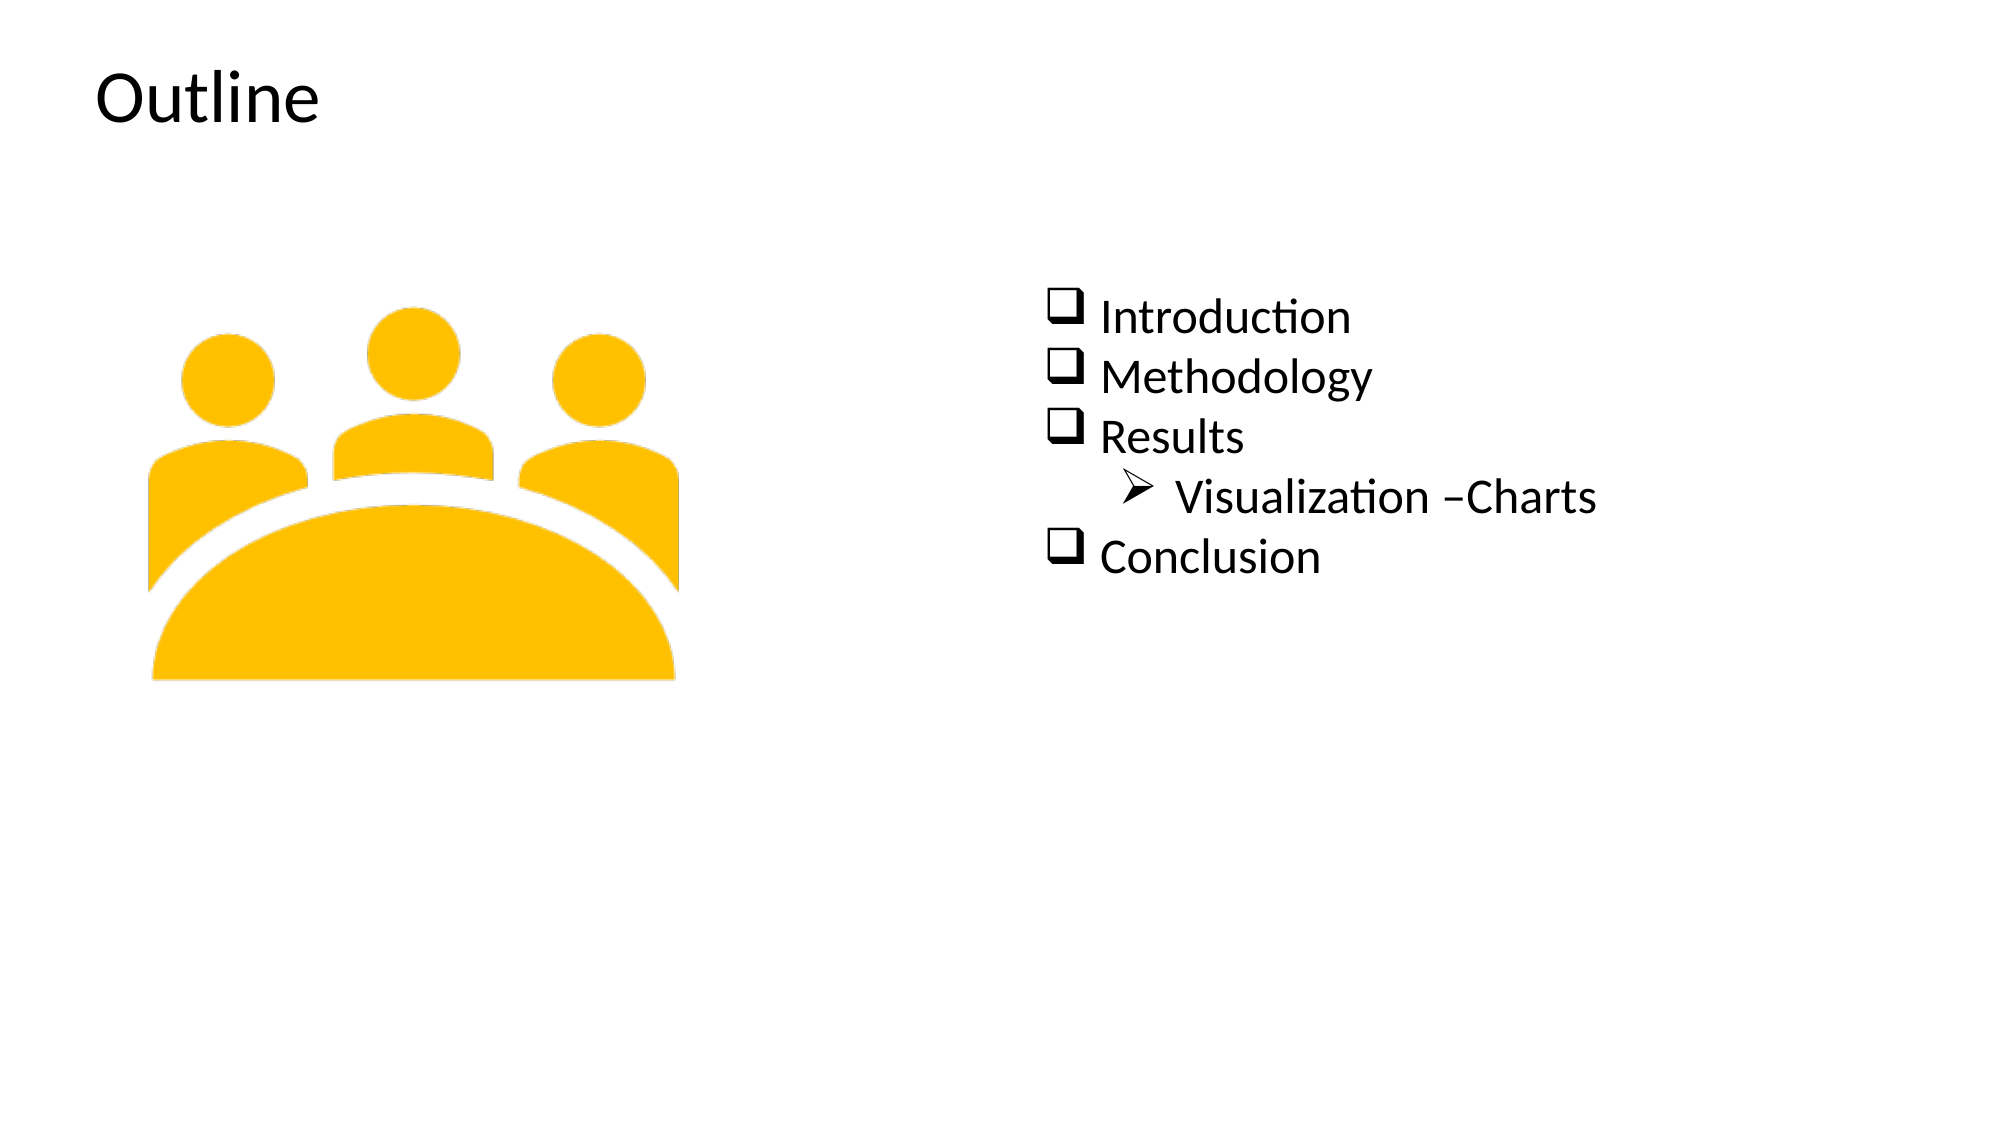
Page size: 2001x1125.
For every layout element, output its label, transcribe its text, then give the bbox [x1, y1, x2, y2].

text_box Outline [80, 40, 667, 145]
picture [96, 176, 732, 812]
text_box Introduction Methodology Results Visualization –Charts Conclusion [1029, 275, 1847, 591]
